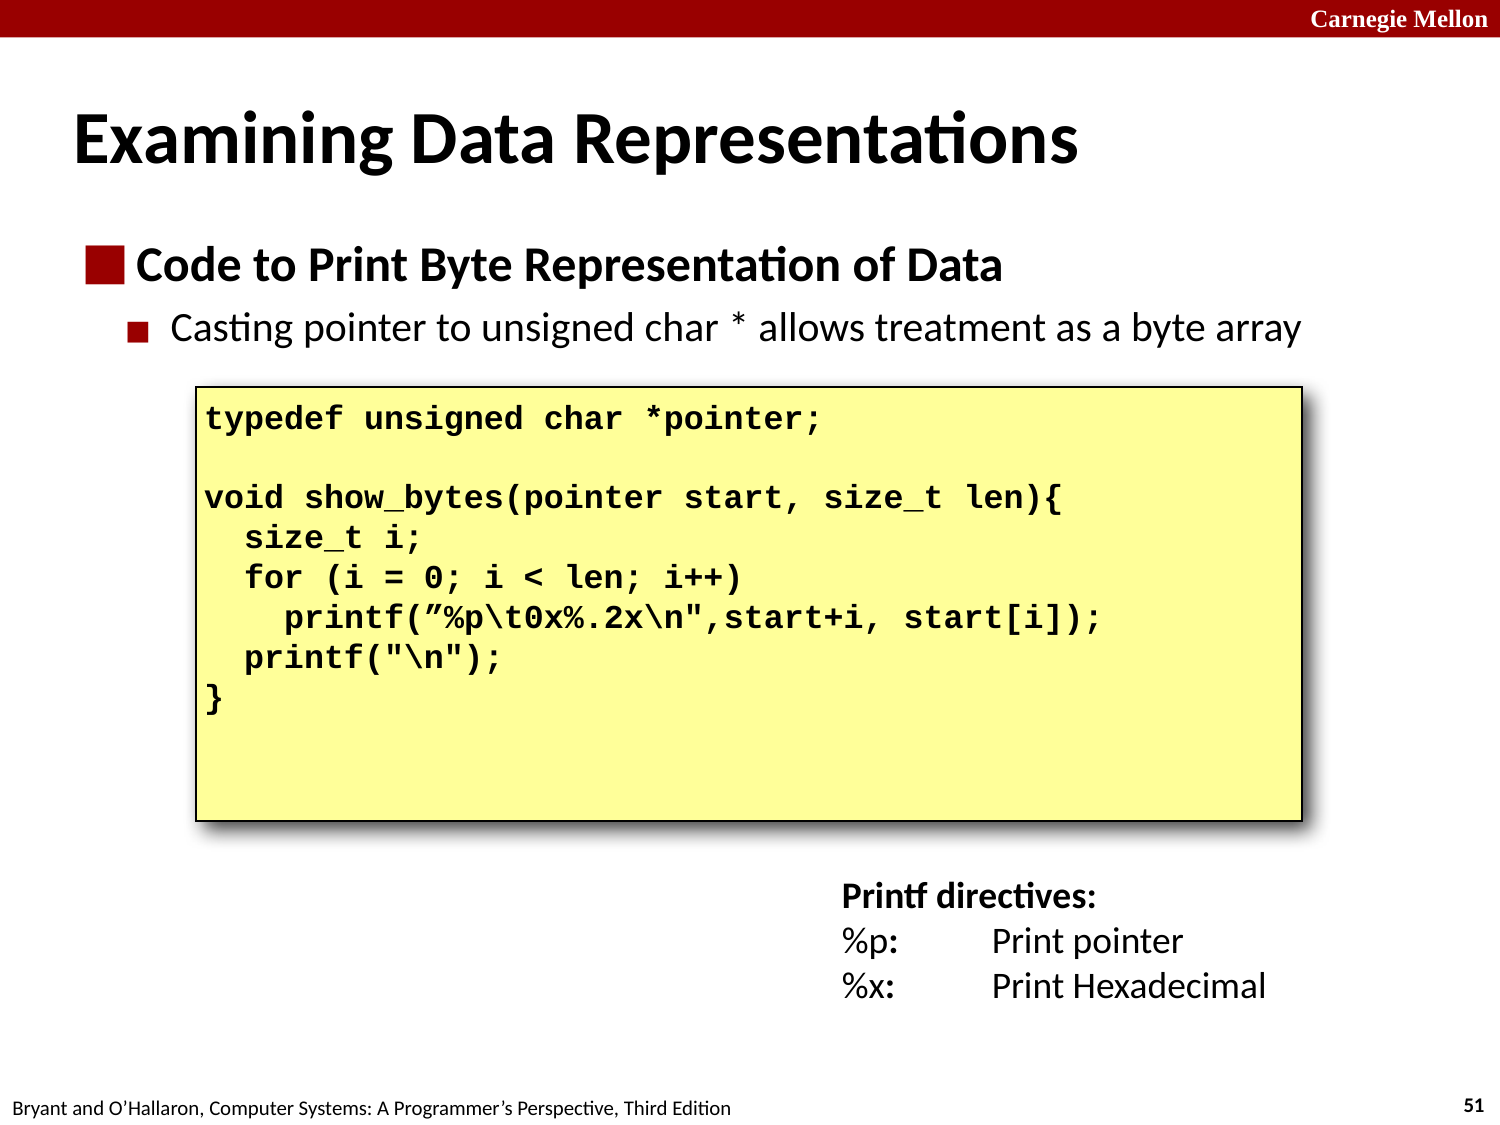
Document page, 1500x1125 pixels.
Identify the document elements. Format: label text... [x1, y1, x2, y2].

text_box typedef unsigned char *pointer; void show_bytes(pointer start, size_t len){ size_t i; for (i = 0; i < len; i++) printf(”%p\t0x%.2x\n",start+i, start[i]); printf("\n"); } [195, 387, 1303, 821]
text_box Printf directives: %p: Print pointer %x: Print Hexadecimal [835, 870, 1305, 1029]
title Examining Data Representations [58, 71, 1304, 197]
list Code to Print Byte Representation of Data Casting pointer to unsigned char * allows treatment as a byte array [65, 223, 1361, 1040]
